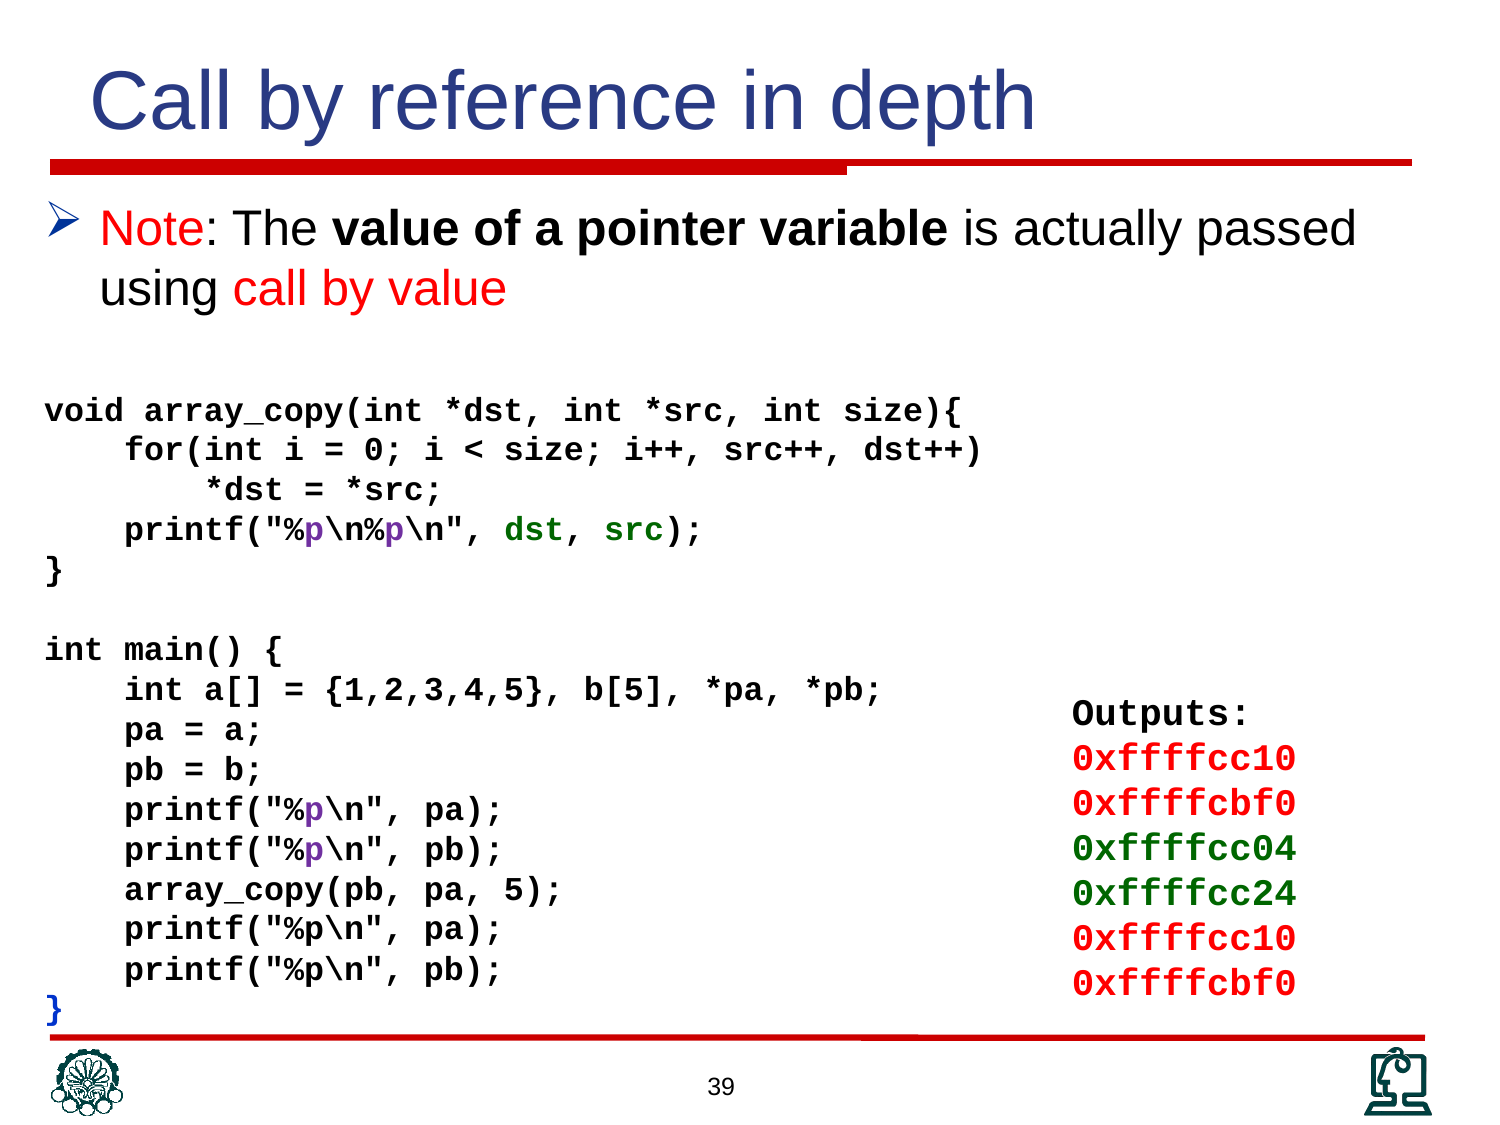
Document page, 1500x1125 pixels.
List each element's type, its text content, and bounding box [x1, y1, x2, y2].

picture [50, 1063, 125, 1118]
text_box Note: The value of a pointer variable is actually passed using call by value void array_copy(int *dst, int *src, int size){ for(int i = 0; i < size; i++, src++, dst++) *dst = *src; printf("%p\n%p\n", dst, src); } int main() { int a[] = {1,2,3,4,5}, b[5], *pa, *pb; pa = a; pb = b; printf("%p\n", pa); printf("%p\n", pb); array_copy(pb, pa, 5); printf("%p\n", pa); printf("%p\n", pb); } [29, 187, 1500, 1063]
text_box 39 [650, 1063, 750, 1103]
text_box Call by reference in depth [74, 24, 1425, 155]
picture [1362, 1063, 1438, 1119]
text_box Outputs: 0xffffcc10 0xffffcbf0 0xffffcc04 0xffffcc24 0xffffcc10 0xffffcbf0 [1057, 680, 1348, 1011]
